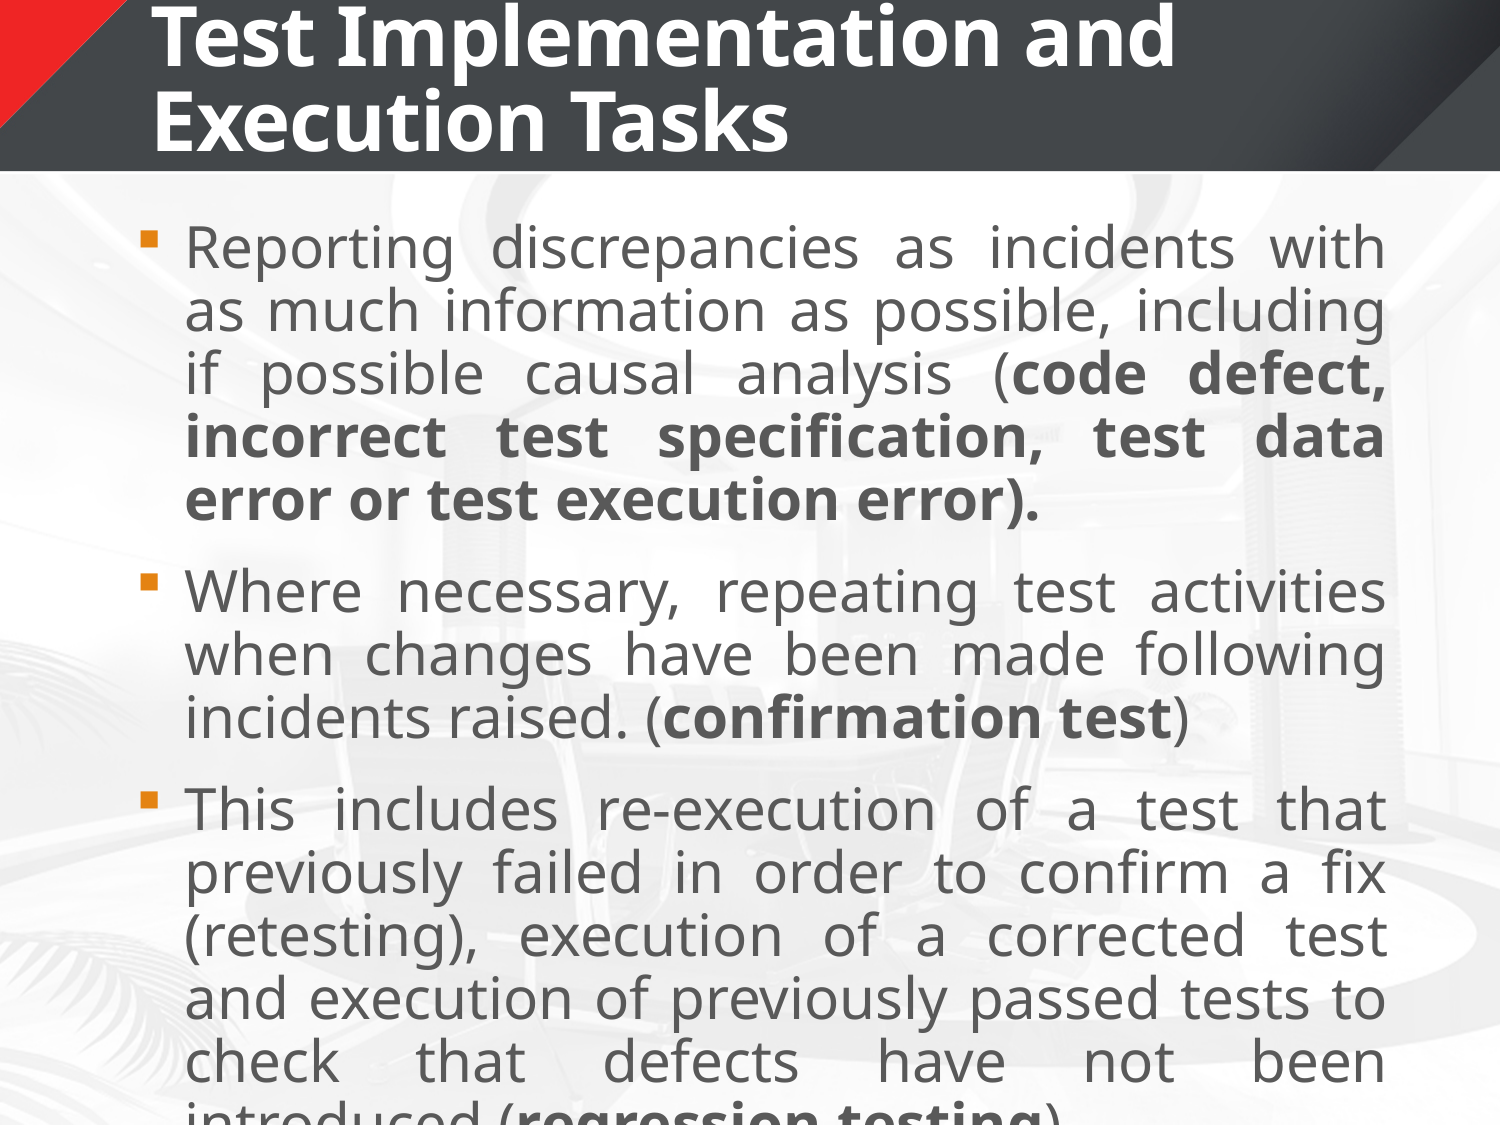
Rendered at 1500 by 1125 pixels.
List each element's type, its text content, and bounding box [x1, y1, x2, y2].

title Test Implementation and Execution Tasks [135, 18, 1321, 150]
list Reporting discrepancies as incidents with as much information as possible, including if possible causal analysis (code defect, incorrect test specification, test data error or test execution error). Where necessary, repeating test activities when changes have been made following incidents raised. (confirmation test) This includes re-execution of a test that previously failed in order to confirm a fix (retesting), execution of a corrected test and execution of previously passed tests to check that defects have not been introduced (regression testing). (output ….. code defect & confirmation test & regression testing) [135, 210, 1388, 1012]
picture [0, 0, 1500, 1125]
